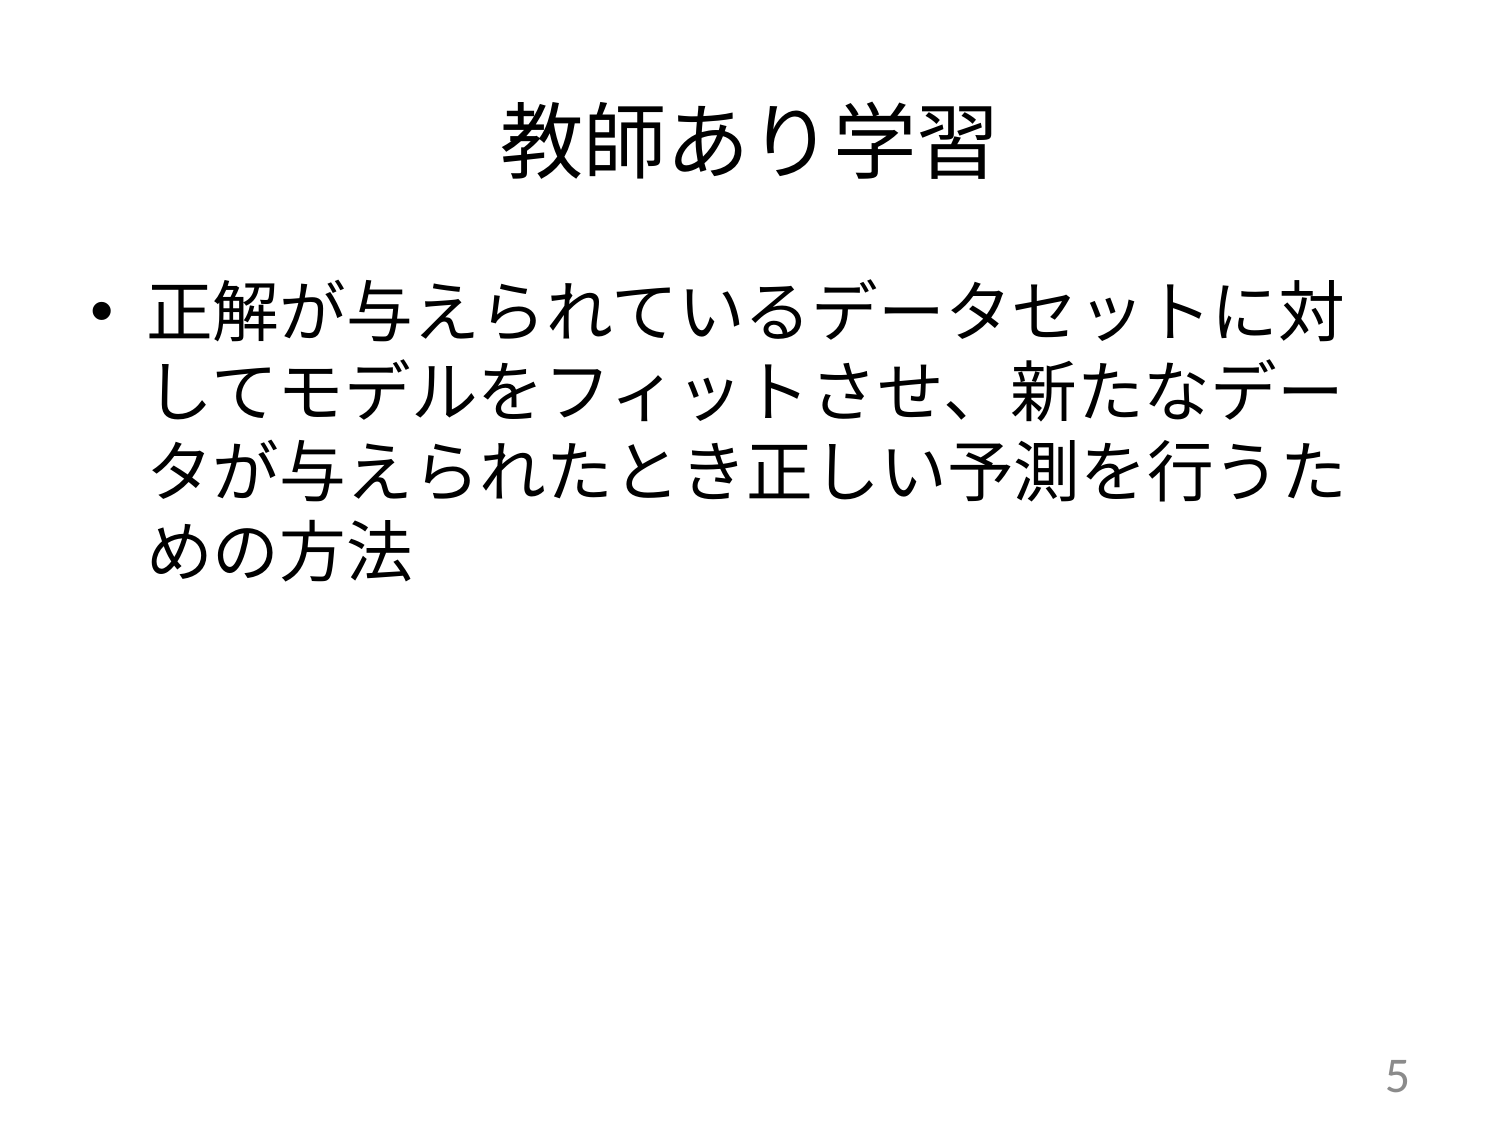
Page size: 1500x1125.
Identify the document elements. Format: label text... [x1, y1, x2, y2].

title 教師あり学習 [75, 45, 1425, 233]
slide_number 5 [1074, 1042, 1425, 1103]
list 正解が与えられているデータセットに対してモデルをフィットさせ、新たなデータが与えられたとき正しい予測を行うための方法 [75, 262, 1425, 1005]
